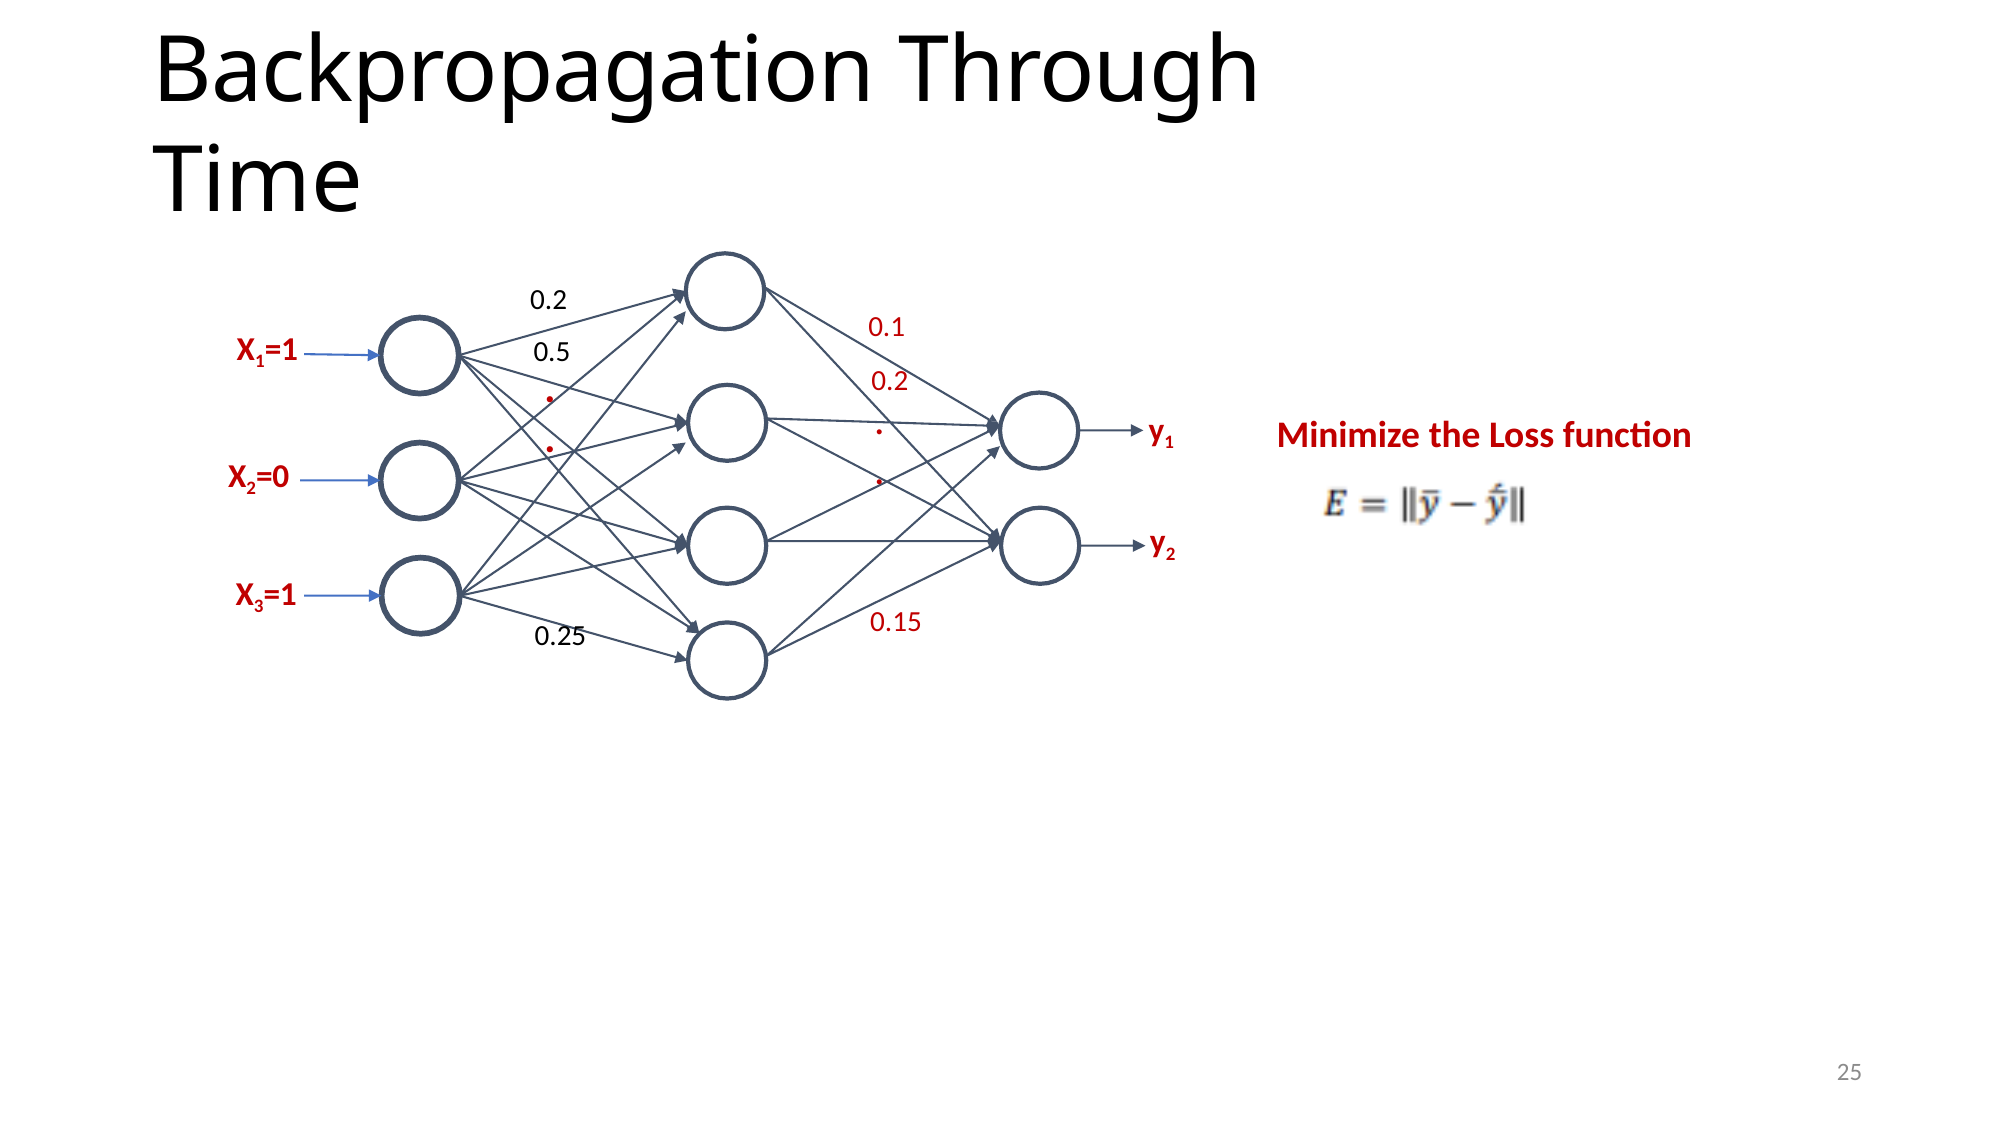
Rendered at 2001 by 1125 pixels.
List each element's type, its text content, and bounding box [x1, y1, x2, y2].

text_box y1 [1146, 406, 1182, 453]
title Backpropagation Through Time [150, 7, 1284, 230]
picture [1313, 469, 1556, 567]
text_box Minimize the Loss function [1274, 408, 1779, 456]
text_box X1=1 [230, 325, 299, 372]
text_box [299, 251, 1146, 701]
text_box y2 [1146, 517, 1184, 564]
slide_number 25 [1412, 746, 1863, 1125]
text_box X3=1 [229, 570, 299, 616]
text_box X2=0 [221, 452, 298, 499]
